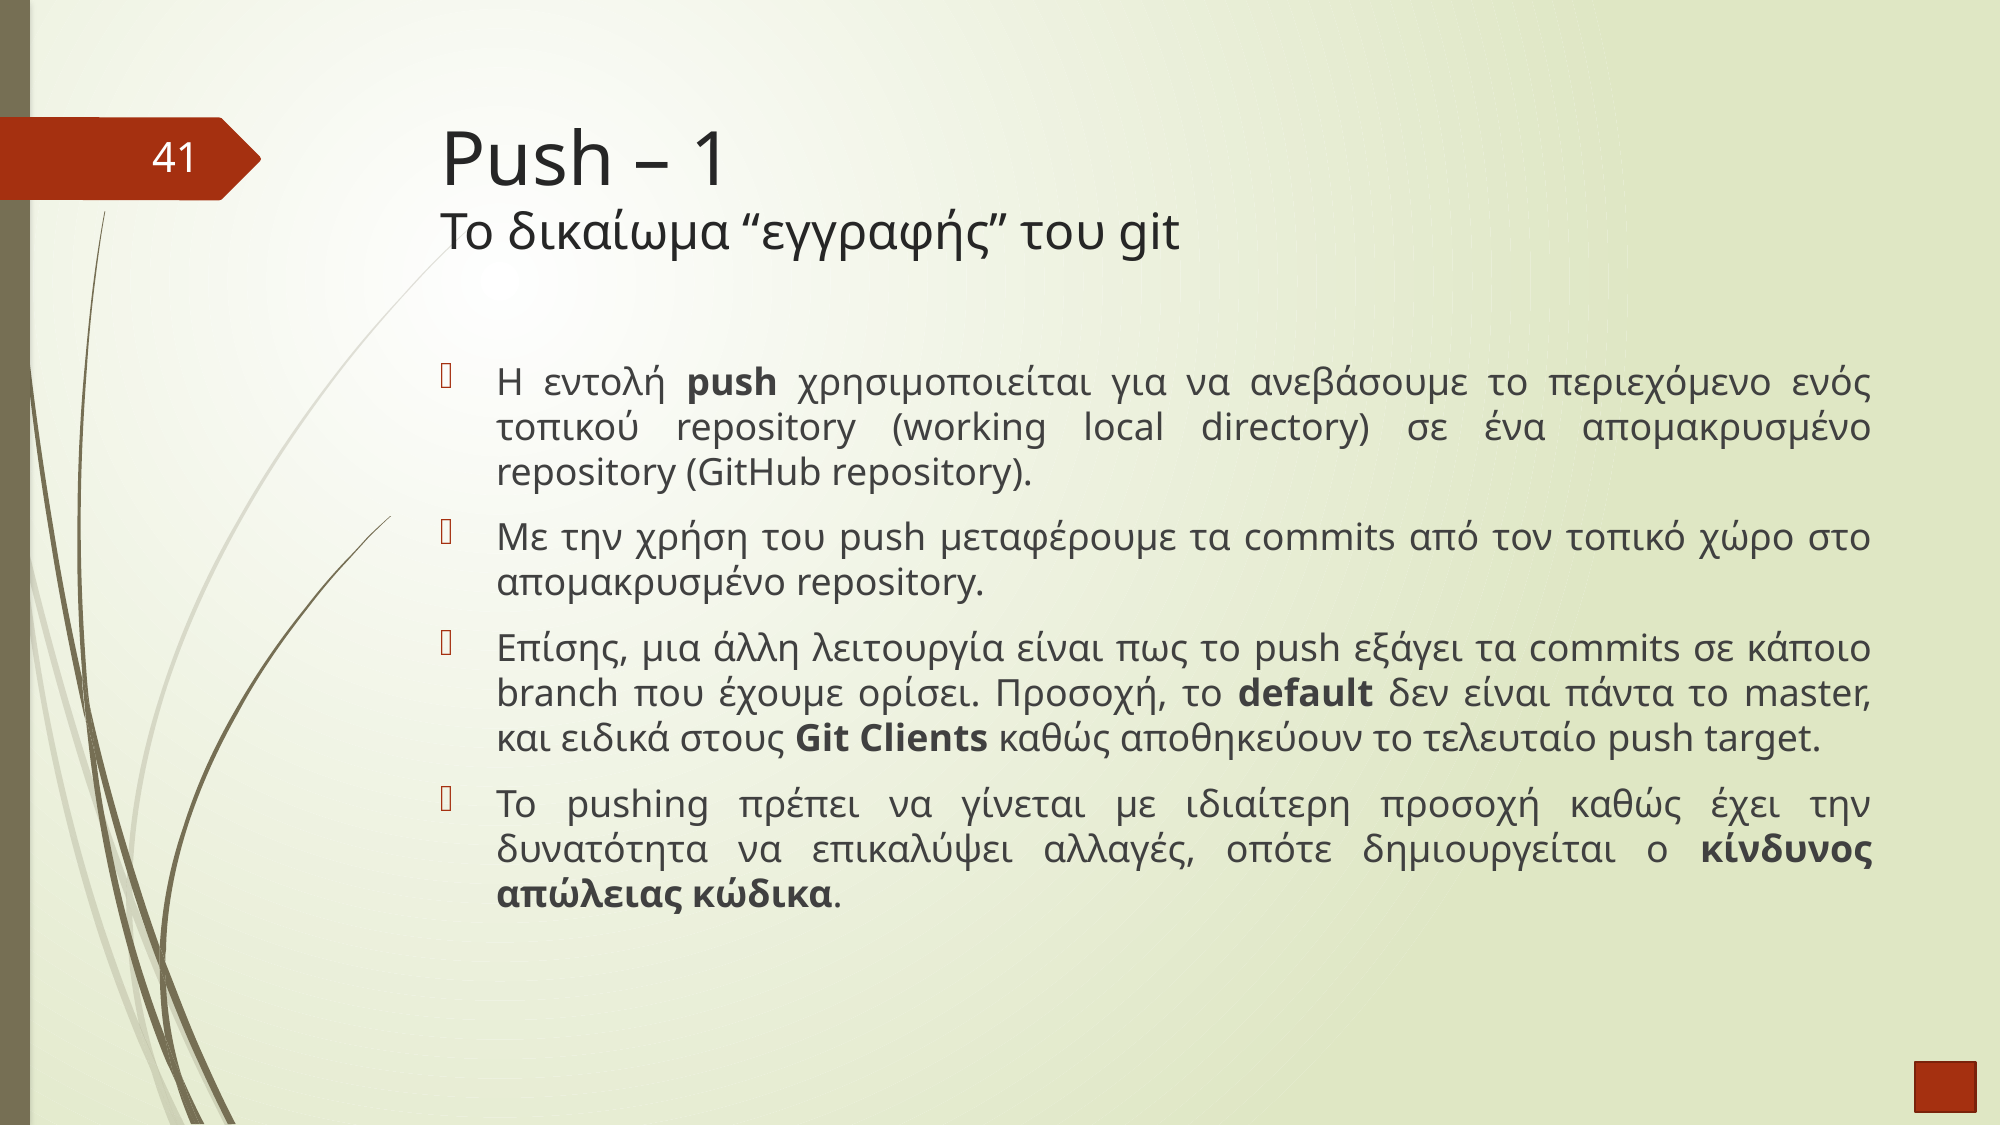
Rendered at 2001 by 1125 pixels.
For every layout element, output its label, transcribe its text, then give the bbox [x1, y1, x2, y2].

title Push – 1 Το δικαίωμα “εγγραφής” του git [425, 102, 1888, 313]
slide_number 41 [87, 129, 216, 190]
list Η εντολή push χρησιμοποιείται για να ανεβάσουμε το περιεχόμενο ενός τοπικού repository (working local directory) σε ένα απομακρυσμένο repository (GitHub repository). Με την χρήση του push μεταφέρουμε τα commits από τον τοπικό χώρο στο απομακρυσμένο repository. Επίσης, μια άλλη λειτουργία είναι πως το push εξάγει τα commits σε κάποιο branch που έχουμε ορίσει. Προσοχή, το default δεν είναι πάντα το master, και ειδικά στους Git Clients καθώς αποθηκεύουν το τελευταίο push target. Το pushing πρέπει να γίνεται με ιδιαίτερη προσοχή καθώς έχει την δυνατότητα να επικαλύψει αλλαγές, οπότε δημιουργείται ο κίνδυνος απώλειας κώδικα. [424, 350, 1888, 970]
text_box [1914, 1061, 1977, 1113]
